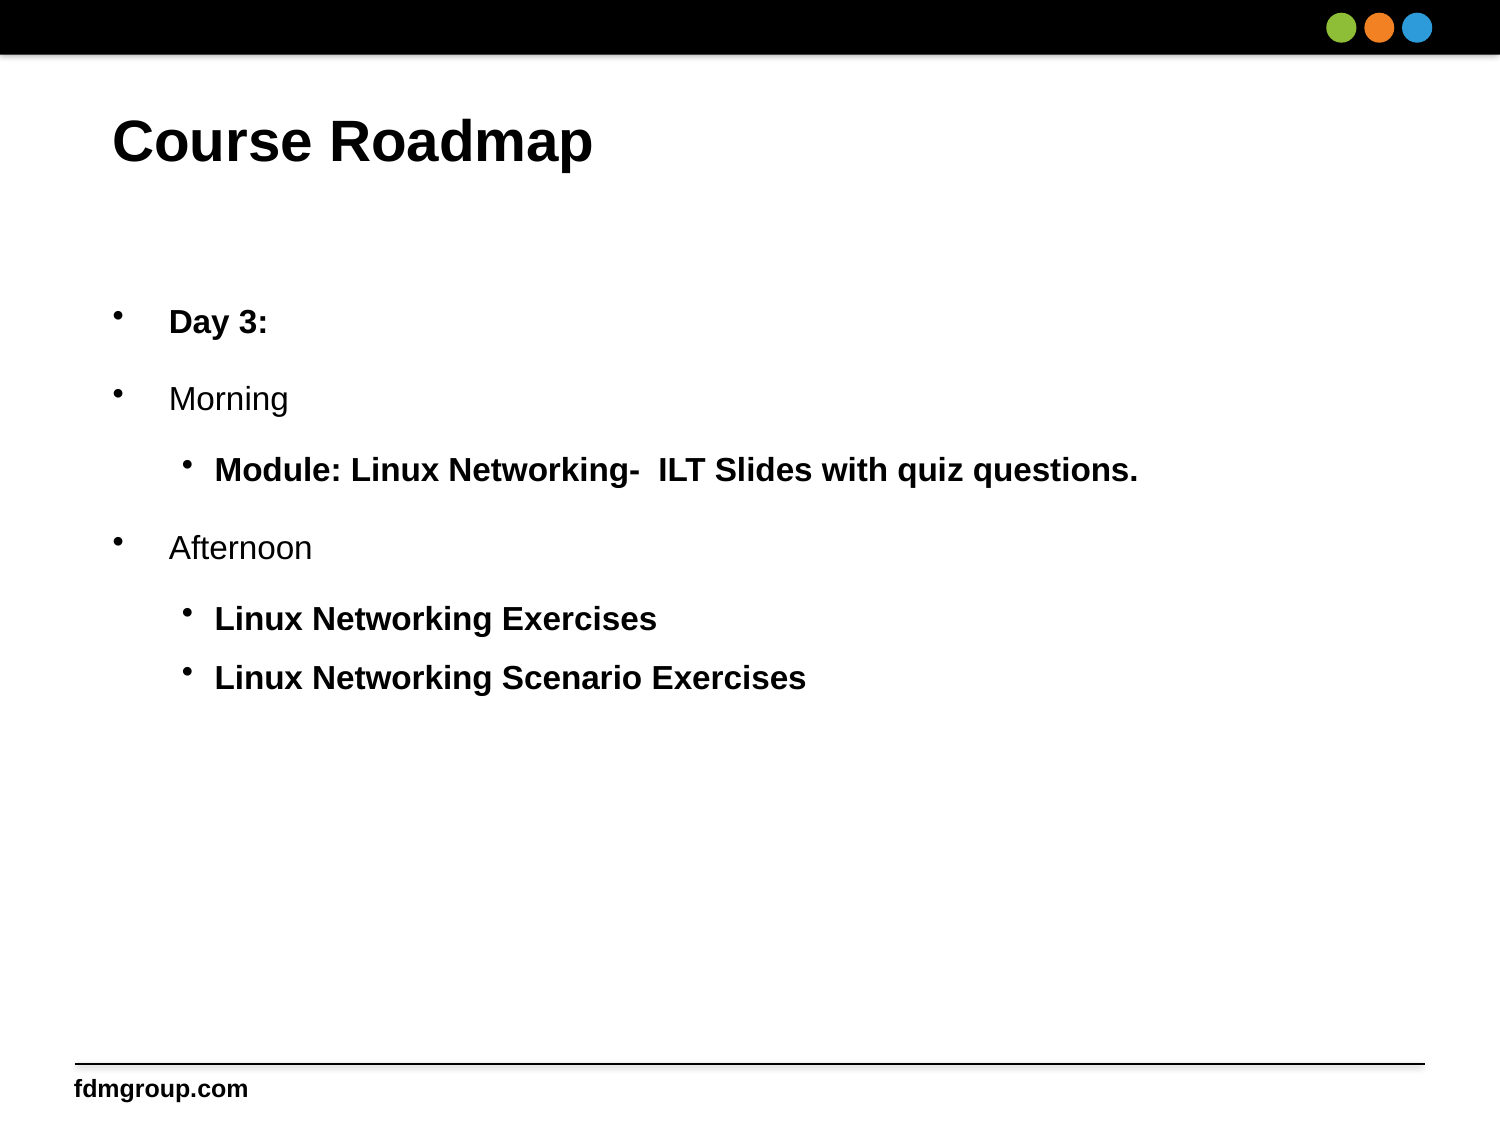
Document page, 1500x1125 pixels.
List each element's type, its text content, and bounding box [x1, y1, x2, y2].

title Course Roadmap [112, 103, 1388, 182]
list Day 3: Morning Module: Linux Networking- ILT Slides with quiz questions. Afternoon Linux Networking Exercises Linux Networking Scenario Exercises [112, 299, 1388, 1035]
